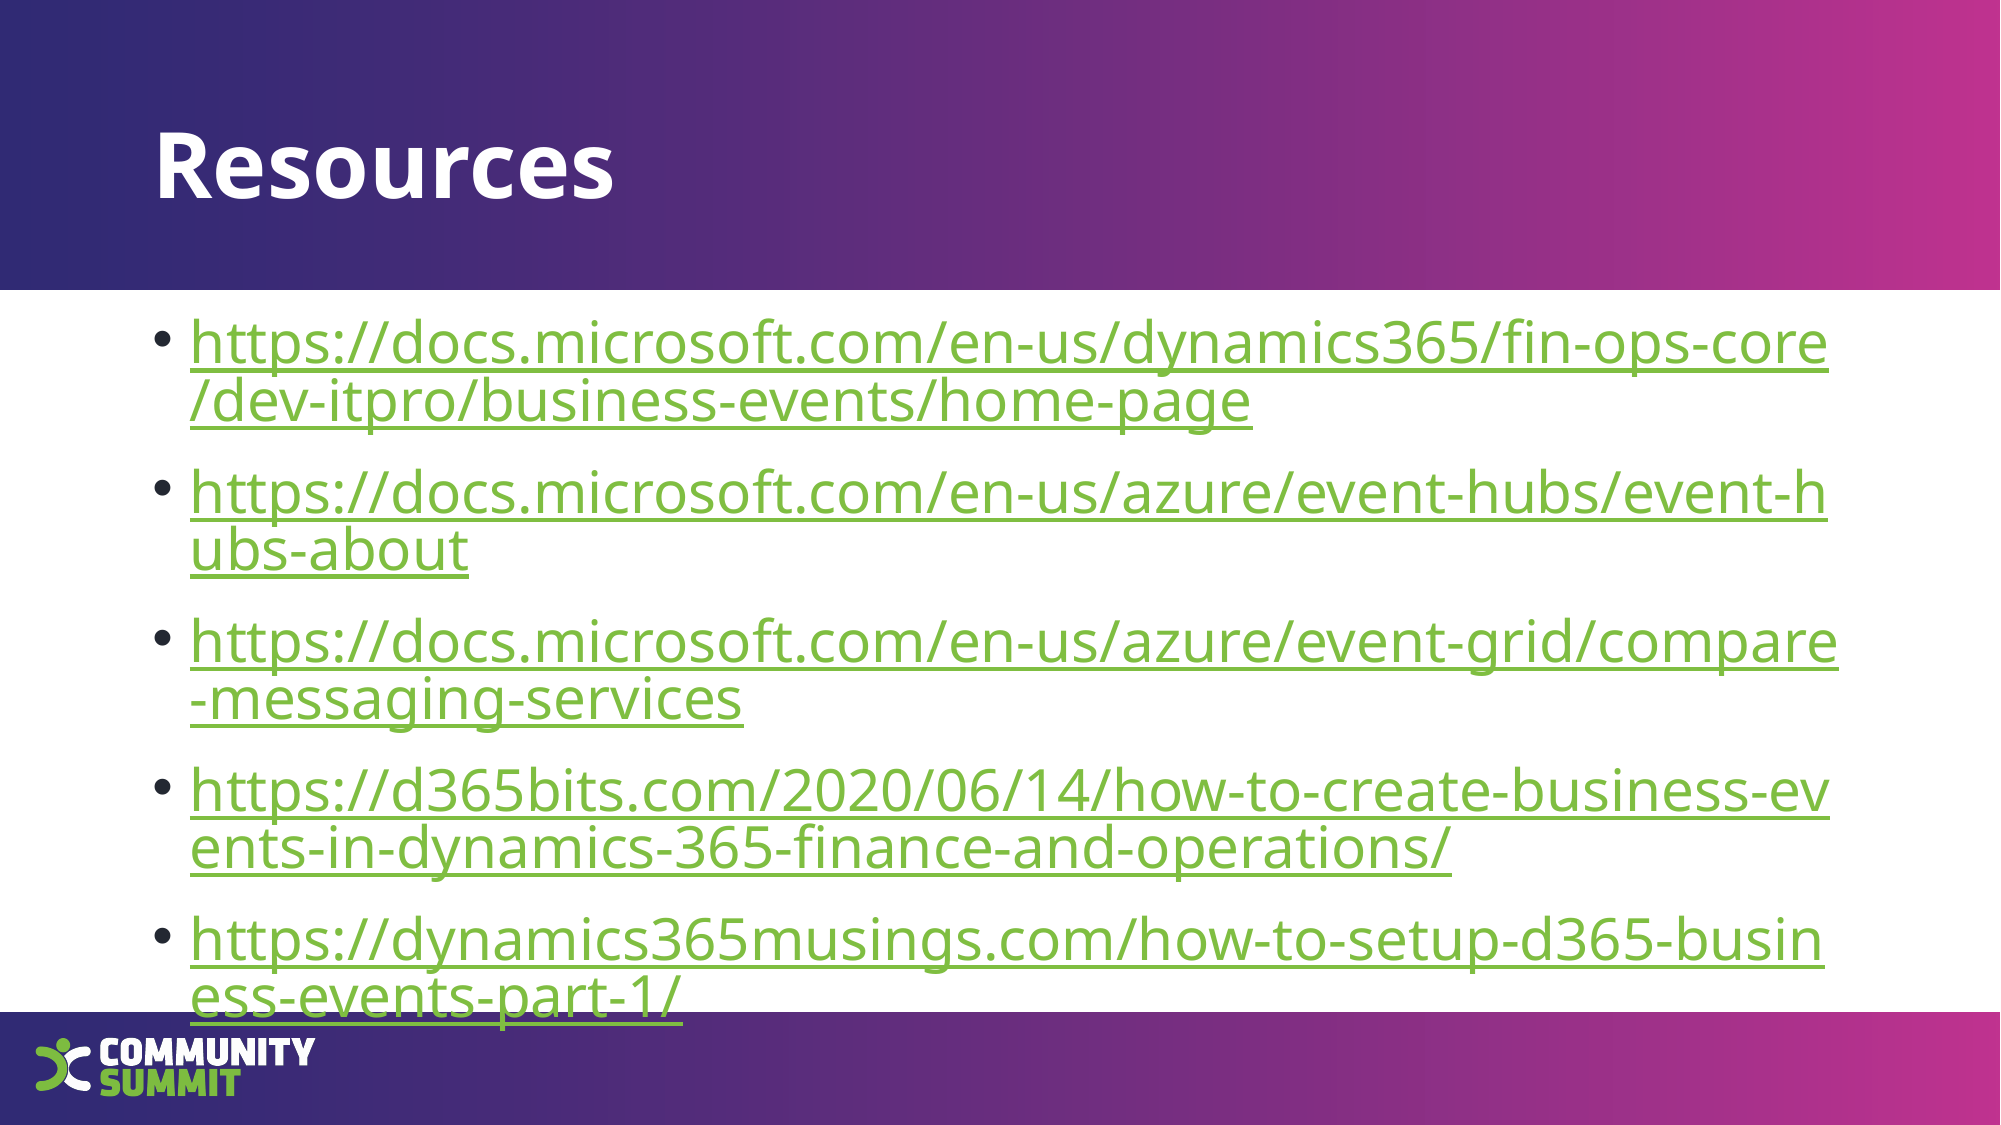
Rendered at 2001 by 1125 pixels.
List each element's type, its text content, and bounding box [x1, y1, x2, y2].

picture [0, 1012, 2000, 1125]
list https://docs.microsoft.com/en-us/dynamics365/fin-ops-core/dev-itpro/business-events/home-page https://docs.microsoft.com/en-us/azure/event-hubs/event-hubs-about https://docs.microsoft.com/en-us/azure/event-grid/compare-messaging-services https://d365bits.com/2020/06/14/how-to-create-business-events-in-dynamics-365-finance-and-operations/ https://dynamics365musings.com/how-to-setup-d365-business-events-part-1/ [137, 299, 1863, 1014]
picture [0, 0, 2000, 290]
title Resources [137, 59, 1863, 278]
